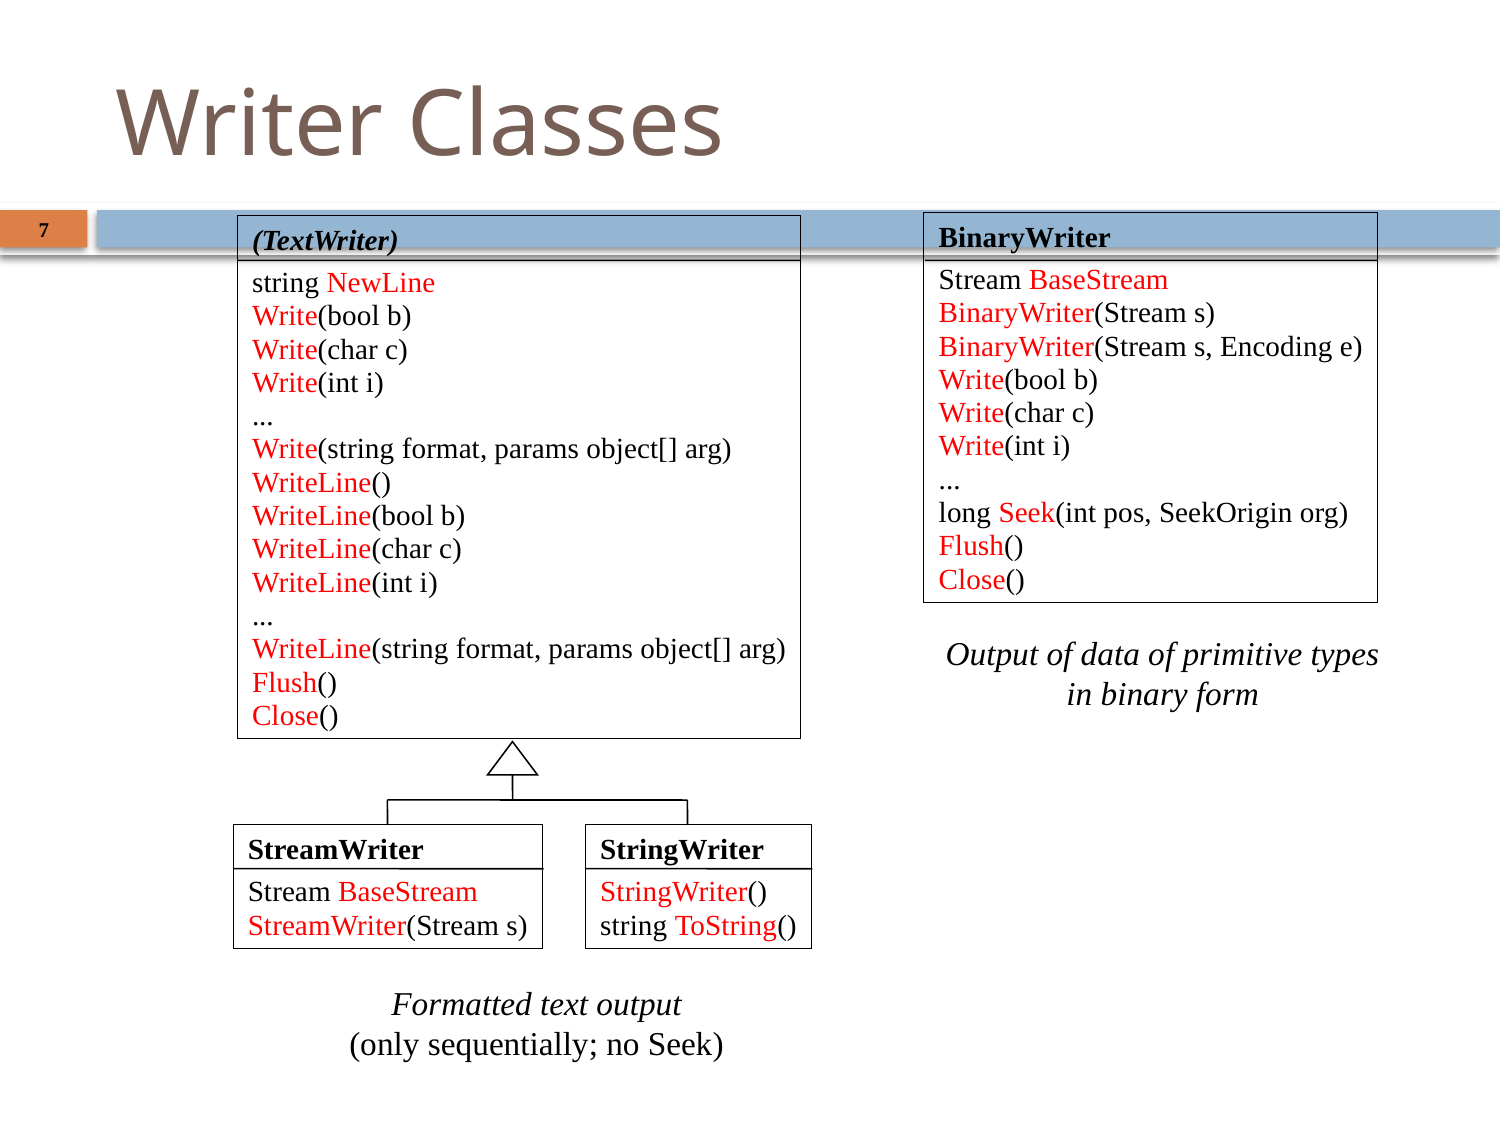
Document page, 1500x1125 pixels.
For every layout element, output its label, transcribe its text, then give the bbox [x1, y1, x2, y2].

slide_number 7 [0, 208, 88, 249]
text_box BinaryWriter Stream BaseStream BinaryWriter(Stream s) BinaryWriter(Stream s, Encoding e) Write(bool b) Write(char c) Write(int i) ... long Seek(int pos, SeekOrigin org) Flush() Close() [923, 212, 1378, 603]
text_box [487, 741, 538, 775]
text_box (TextWriter) string NewLine Write(bool b) Write(char c) Write(int i) ... Write(string format, params object[] arg) WriteLine() WriteLine(bool b) WriteLine(char c) WriteLine(int i) ... WriteLine(string format, params object[] arg) Flush() Close() [237, 215, 801, 739]
title Writer Classes [100, 37, 1438, 200]
text_box StreamWriter Stream BaseStream StreamWriter(Stream s) [233, 824, 543, 868]
text_box Formatted text output (only sequentially; no Seek) [334, 974, 740, 1070]
text_box StringWriter StringWriter() string ToString() [585, 869, 812, 949]
text_box StringWriter StringWriter() string ToString() [585, 824, 812, 868]
text_box Output of data of primitive types in binary form [930, 624, 1395, 720]
text_box StreamWriter Stream BaseStream StreamWriter(Stream s) [233, 869, 543, 949]
